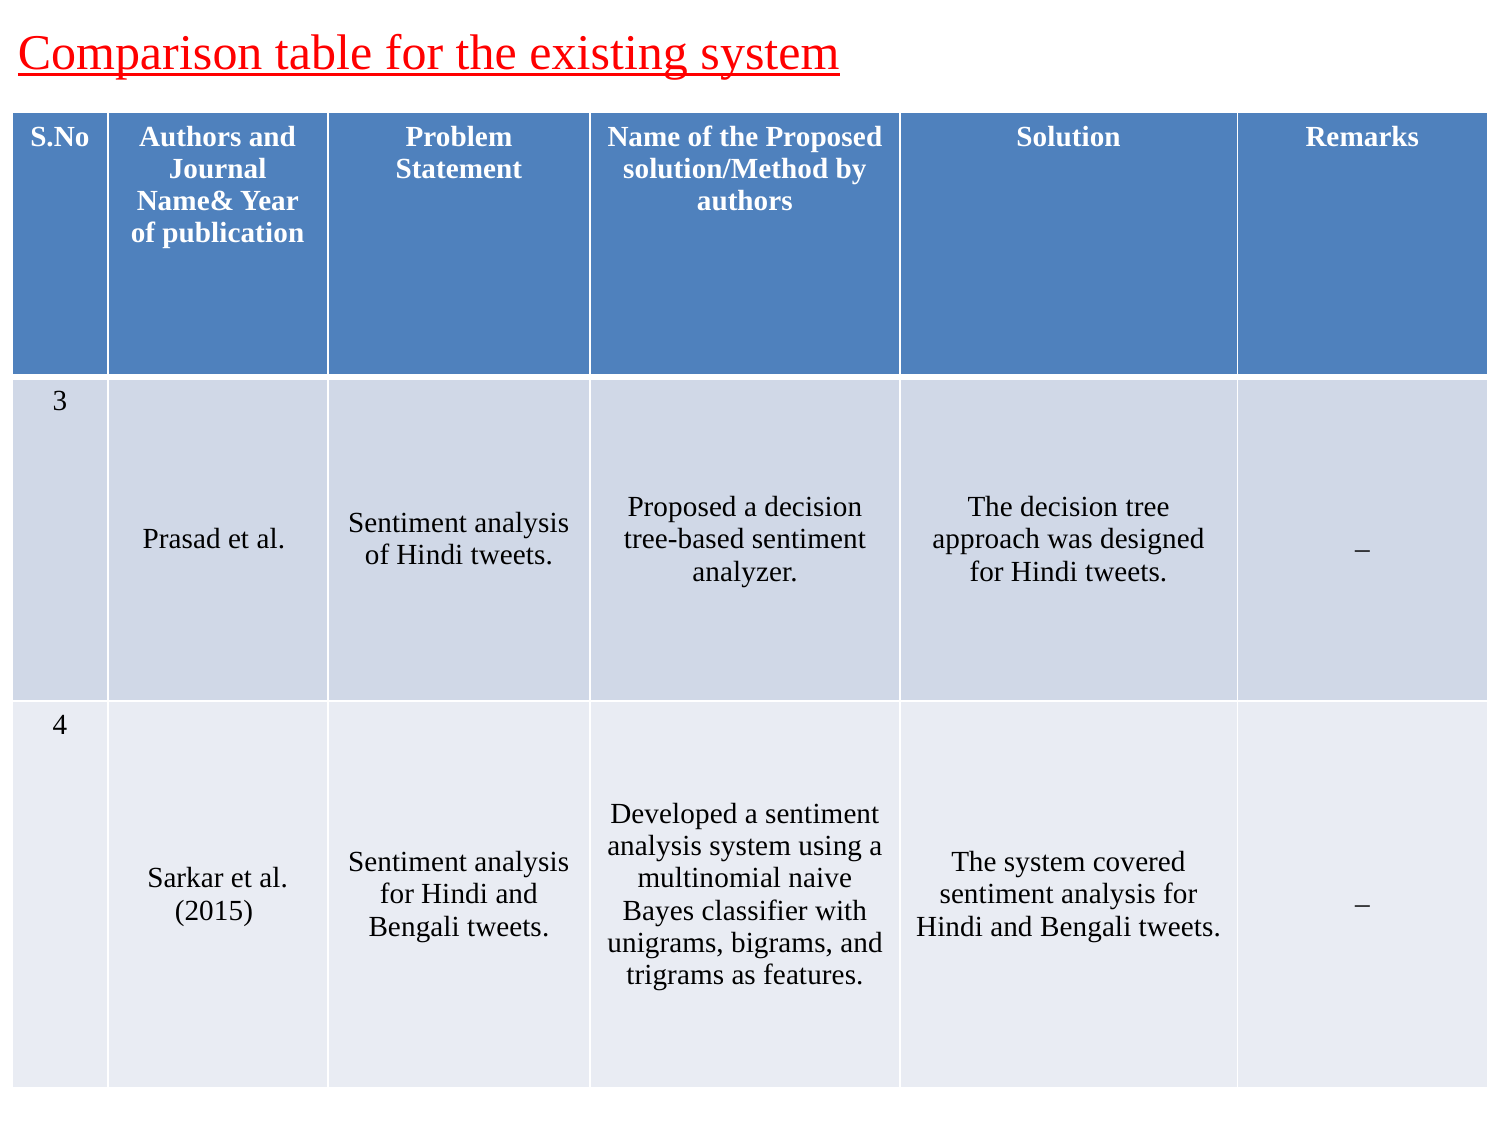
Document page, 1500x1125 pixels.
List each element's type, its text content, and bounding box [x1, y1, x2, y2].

table_cell 4 [13, 702, 107, 1087]
table_header S.No [13, 113, 107, 374]
table_cell The decision tree approach was designed for Hindi tweets. [901, 380, 1237, 700]
table_cell Sarkar et al. (2015) [109, 702, 327, 1087]
table_cell Proposed a decision tree-based sentiment analyzer. [591, 380, 899, 700]
table_header Remarks [1238, 113, 1487, 374]
table_cell 3 [13, 380, 107, 700]
table_header Authors and Journal Name& Year of publication [109, 113, 327, 374]
table_cell Sentiment analysis for Hindi and Bengali tweets. [329, 702, 589, 1087]
table_header Solution [901, 113, 1237, 374]
table_cell _ [1238, 702, 1487, 1087]
table_cell The system covered sentiment analysis for Hindi and Bengali tweets. [901, 702, 1237, 1087]
table_cell Sentiment analysis of Hindi tweets. [329, 380, 589, 700]
table_header Problem Statement [329, 113, 589, 374]
text_box Comparison table for the existing system [3, 12, 1479, 88]
table_cell Developed a sentiment analysis system using a multinomial naive Bayes classifier with unigrams, bigrams, and trigrams as features. [591, 702, 899, 1087]
table_cell Prasad et al. [109, 380, 327, 700]
table_cell _ [1238, 380, 1487, 700]
table_header Name of the Proposed solution/Method by authors [591, 113, 899, 374]
